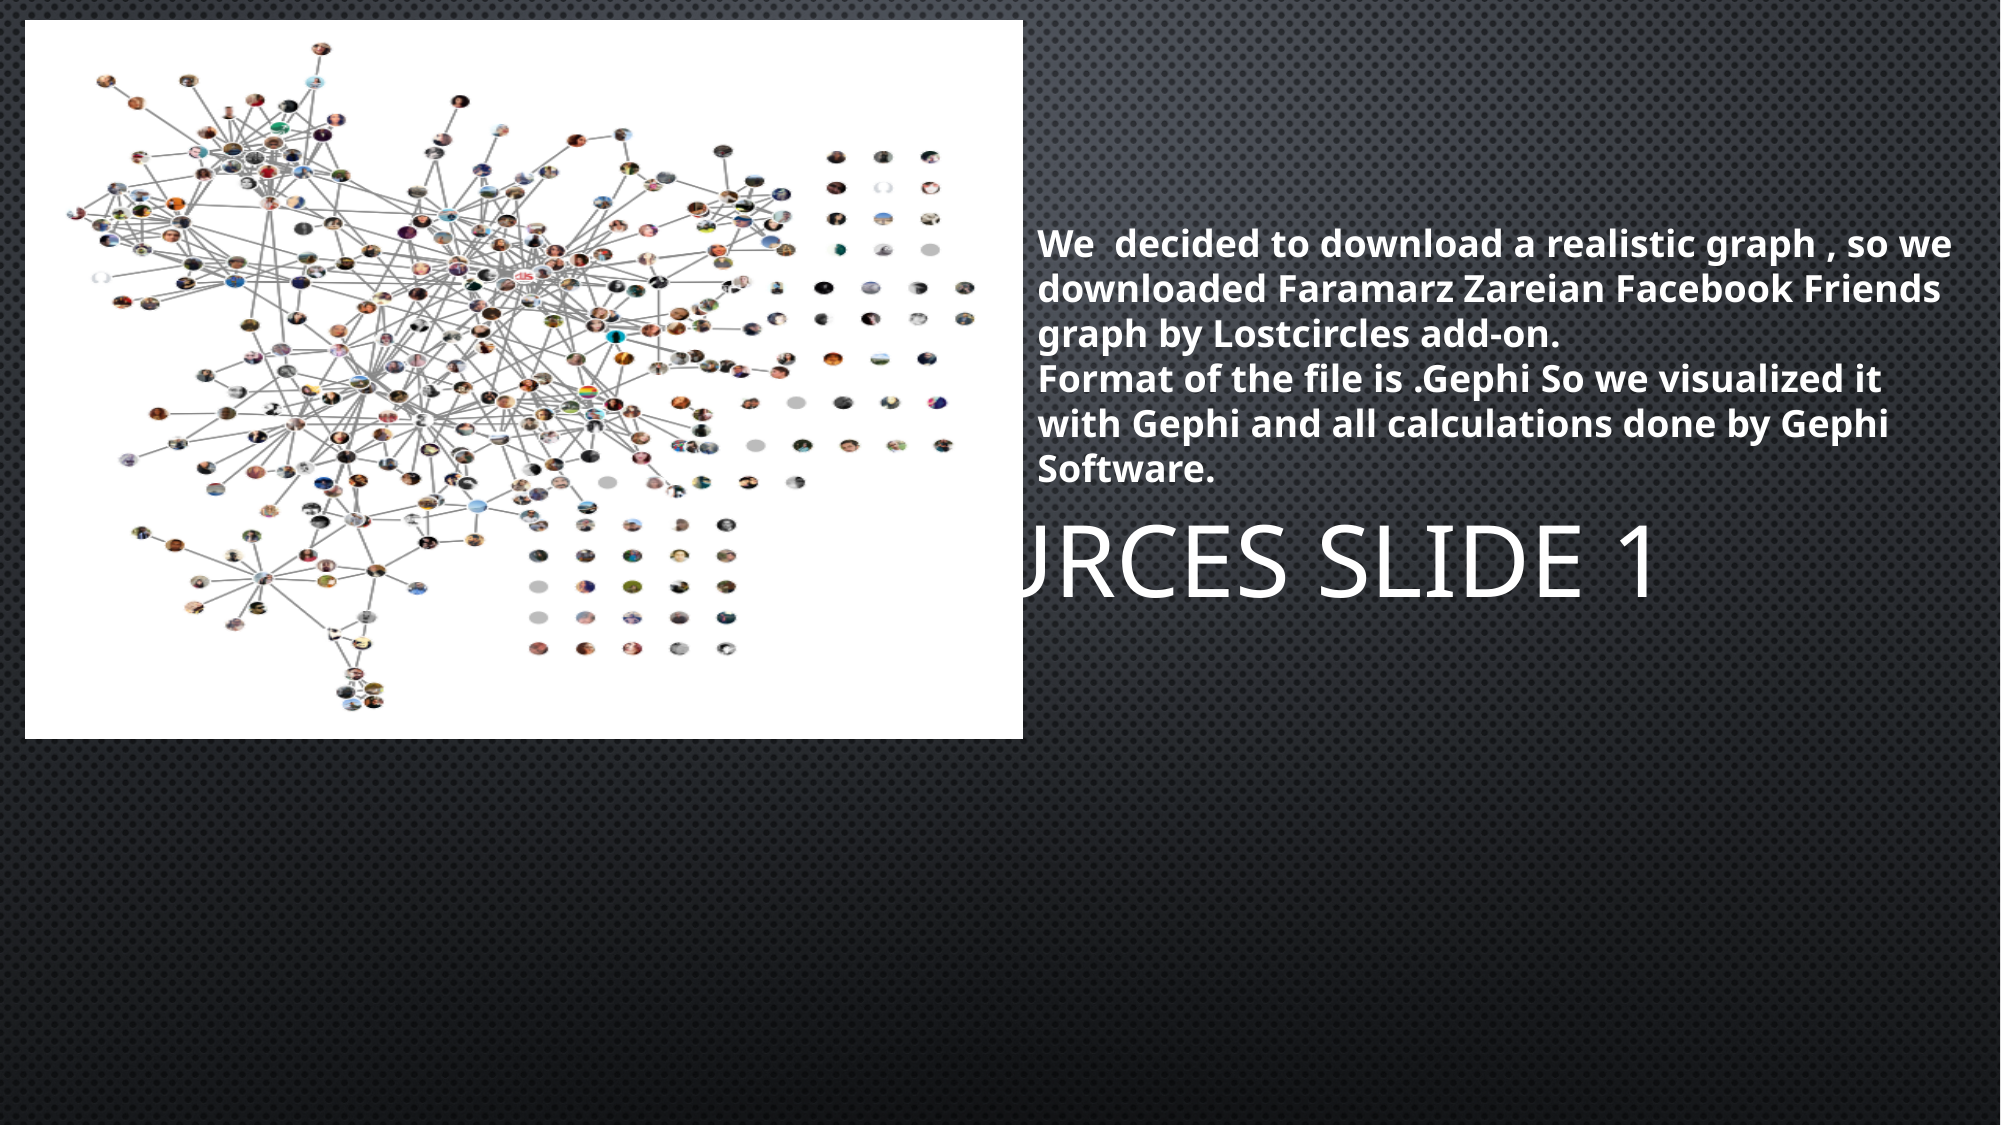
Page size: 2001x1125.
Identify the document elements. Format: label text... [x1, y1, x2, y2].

picture [25, 20, 1023, 739]
text_box We decided to download a realistic graph , so we downloaded Faramarz Zareian Facebook Friends graph by Lostcircles add-on. Format of the file is .Gephi So we visualized it with Gephi and all calculations done by Gephi Software. [1023, 213, 1990, 543]
title Human resources slide 1 [1023, 543, 1711, 625]
title Human resources slide 1 [1023, 99, 1711, 213]
